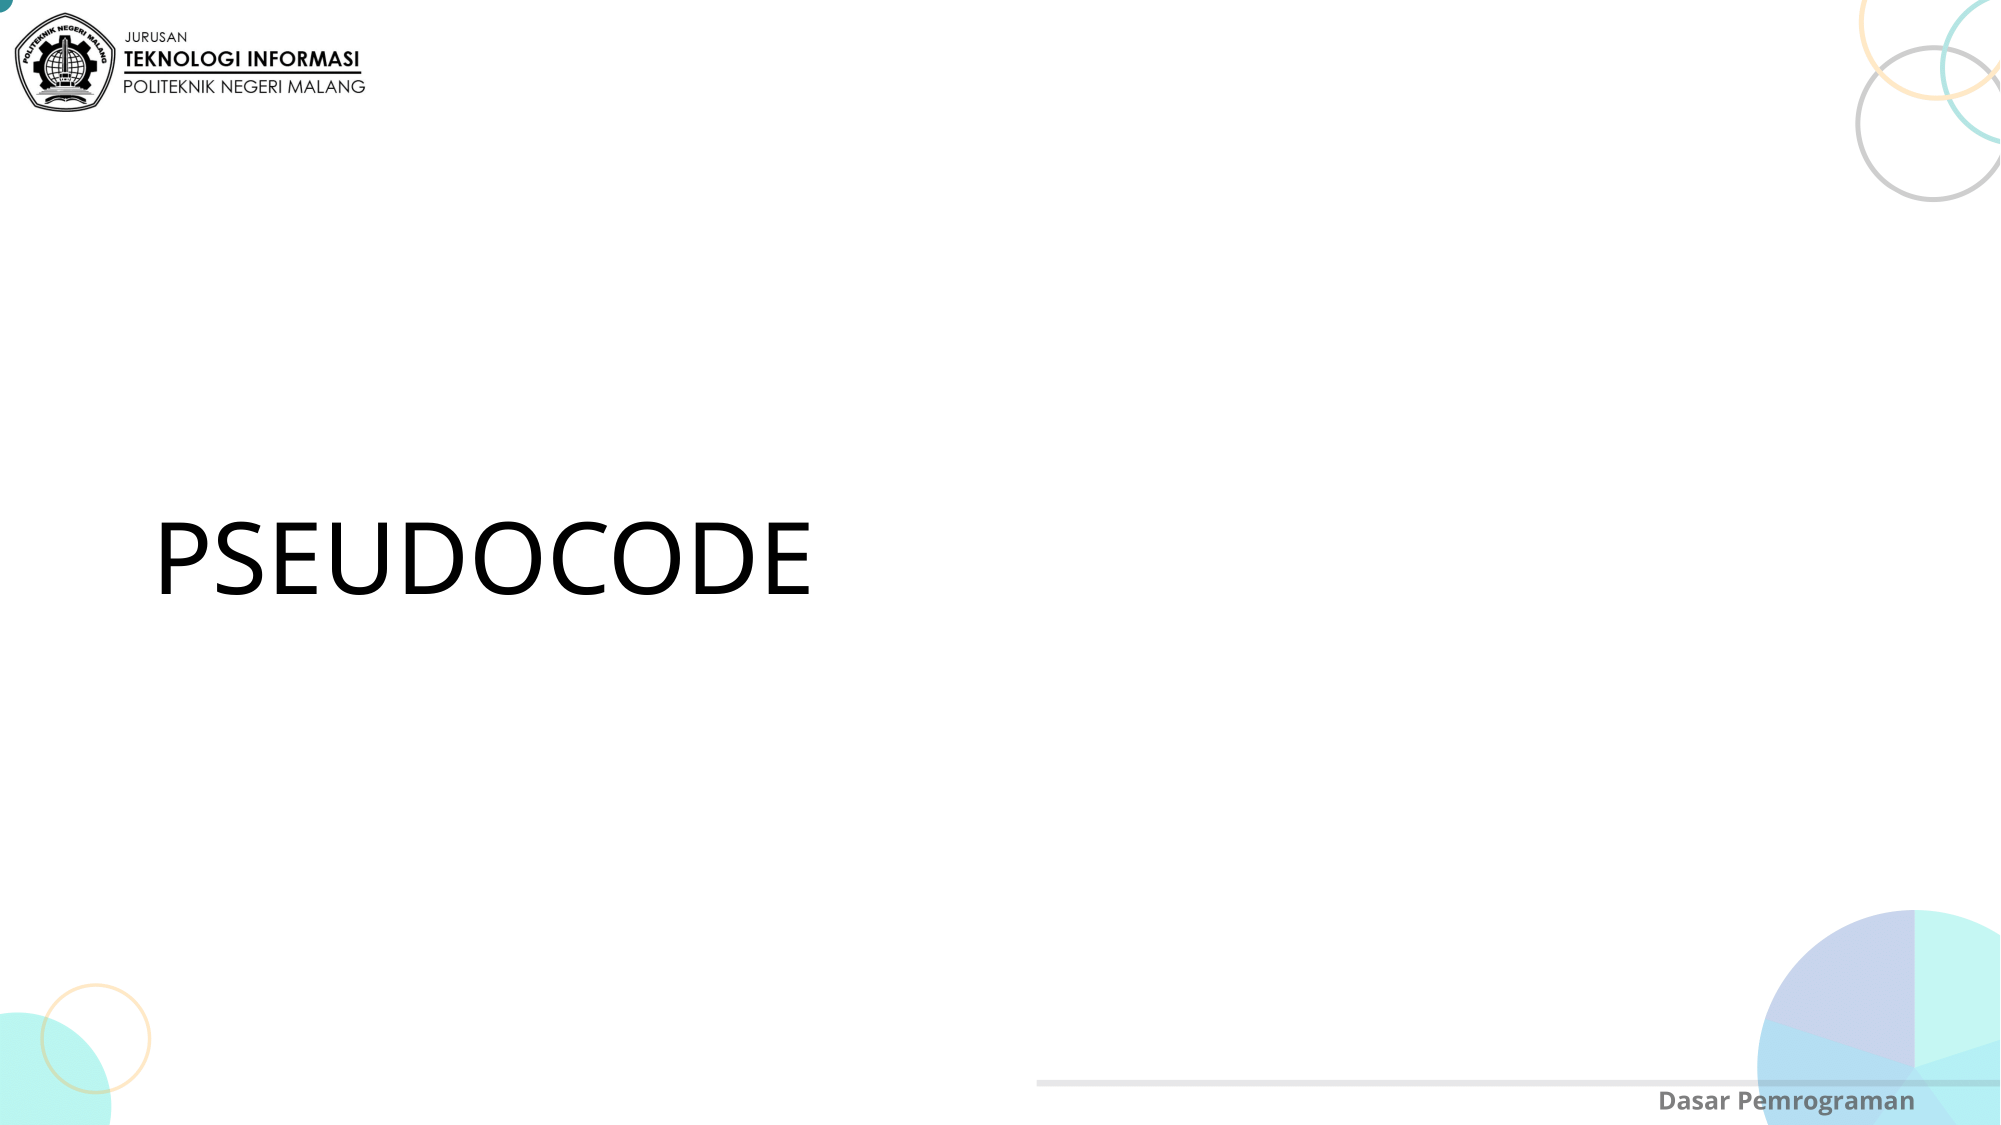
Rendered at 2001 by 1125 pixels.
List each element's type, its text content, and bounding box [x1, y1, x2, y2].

title PSEUDOCODE [137, 453, 1863, 672]
picture [0, 0, 2001, 1125]
